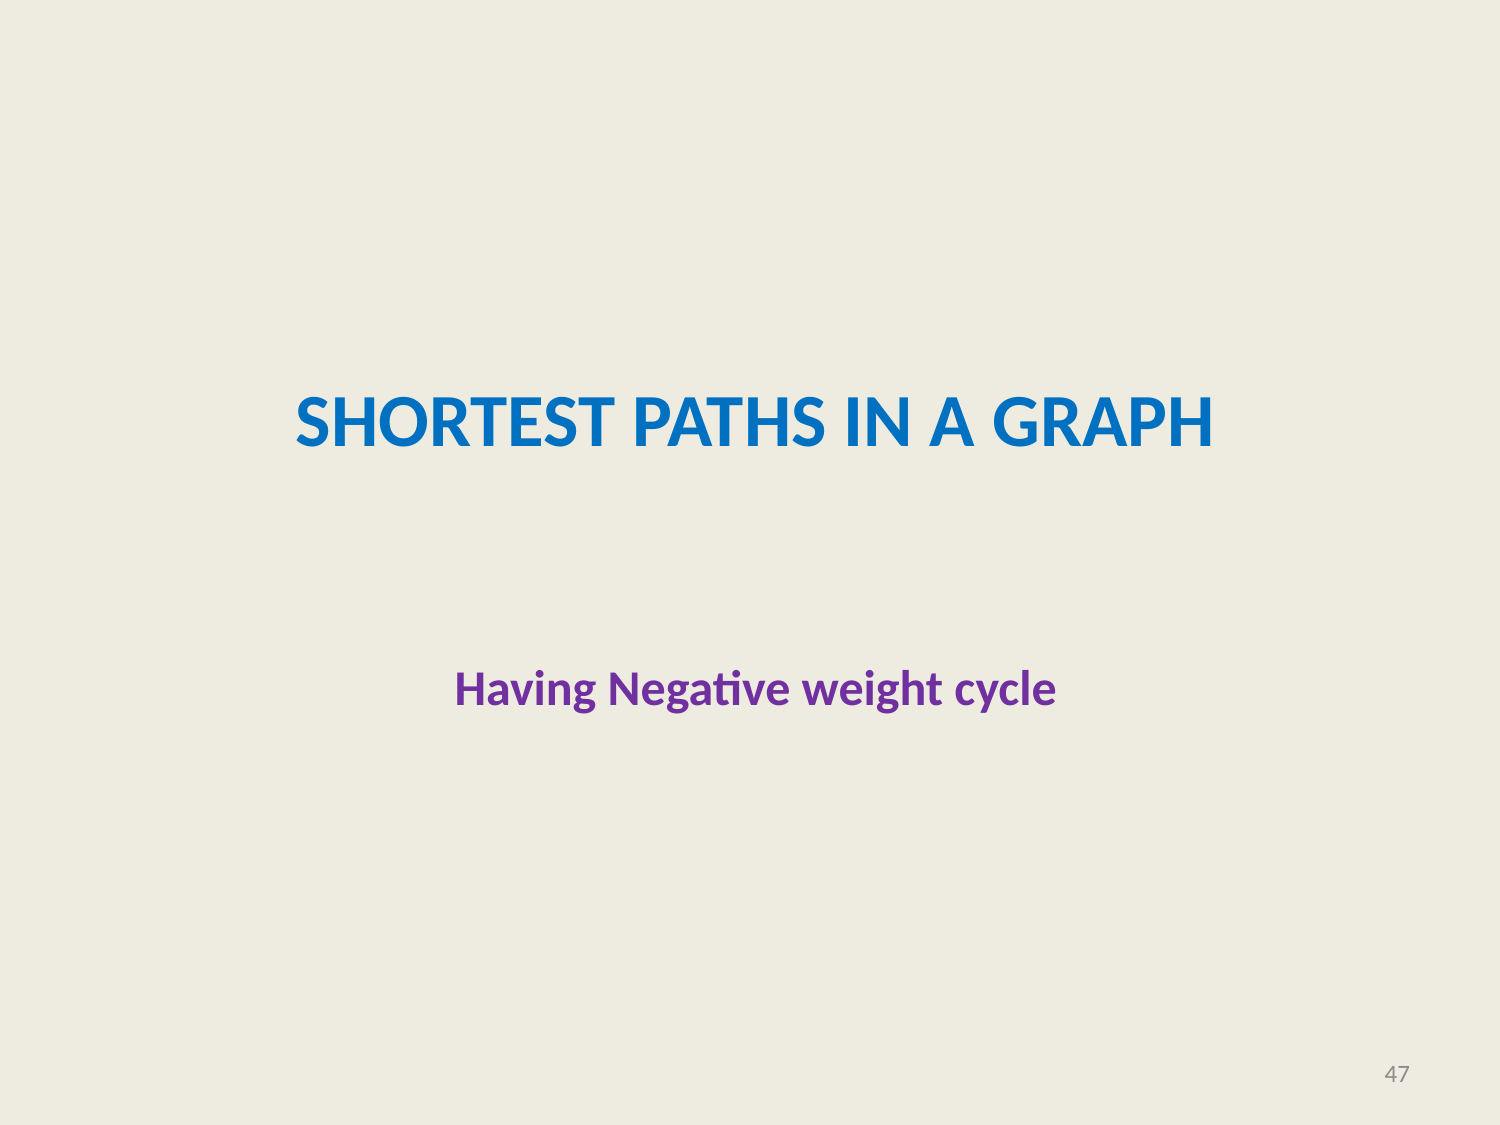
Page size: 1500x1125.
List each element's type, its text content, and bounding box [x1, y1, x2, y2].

slide_number 47 [1074, 1042, 1425, 1103]
list Having Negative weight cycle [118, 476, 1394, 723]
title shortest paths in a graph [118, 364, 1394, 476]
